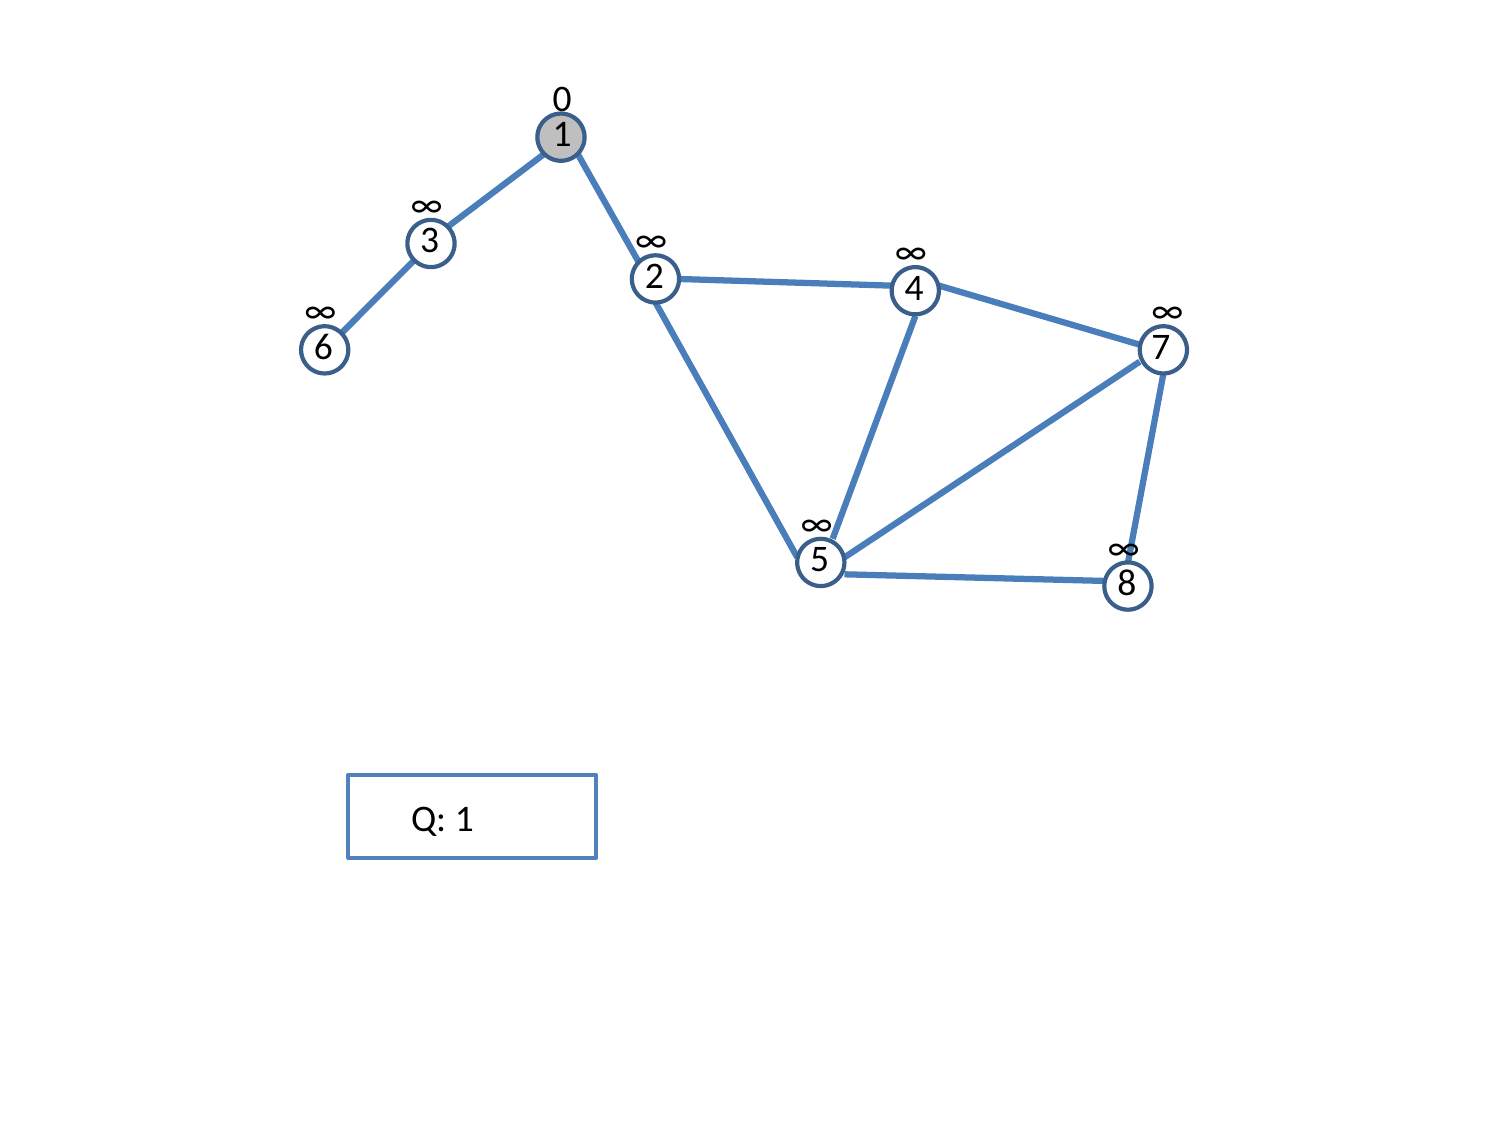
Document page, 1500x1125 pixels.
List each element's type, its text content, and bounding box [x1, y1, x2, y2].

text_box 7 [1136, 314, 1186, 375]
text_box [577, 153, 639, 263]
text_box [346, 773, 598, 860]
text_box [447, 153, 545, 227]
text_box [832, 315, 916, 540]
text_box 6 [299, 314, 348, 375]
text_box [1143, 373, 1164, 563]
text_box 4 [889, 255, 939, 315]
text_box [1186, 339, 1190, 362]
text_box ∞ [1092, 566, 1102, 572]
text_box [844, 574, 1105, 582]
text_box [844, 361, 1140, 558]
text_box 0 [537, 66, 587, 101]
text_box 2 [629, 243, 679, 304]
text_box 1 [537, 101, 587, 162]
text_box ∞ [289, 278, 336, 339]
text_box ∞ [645, 208, 683, 268]
text_box ∞ [395, 172, 442, 233]
text_box 5 [795, 527, 845, 587]
text_box Q: 1 [396, 786, 489, 847]
text_box ∞ [802, 491, 827, 527]
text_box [655, 302, 798, 558]
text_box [938, 285, 1140, 345]
text_box 3 [405, 208, 455, 268]
text_box ∞ [1136, 278, 1199, 339]
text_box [678, 278, 892, 286]
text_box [341, 259, 415, 334]
text_box 8 [1102, 566, 1152, 611]
text_box ∞ [880, 219, 942, 280]
